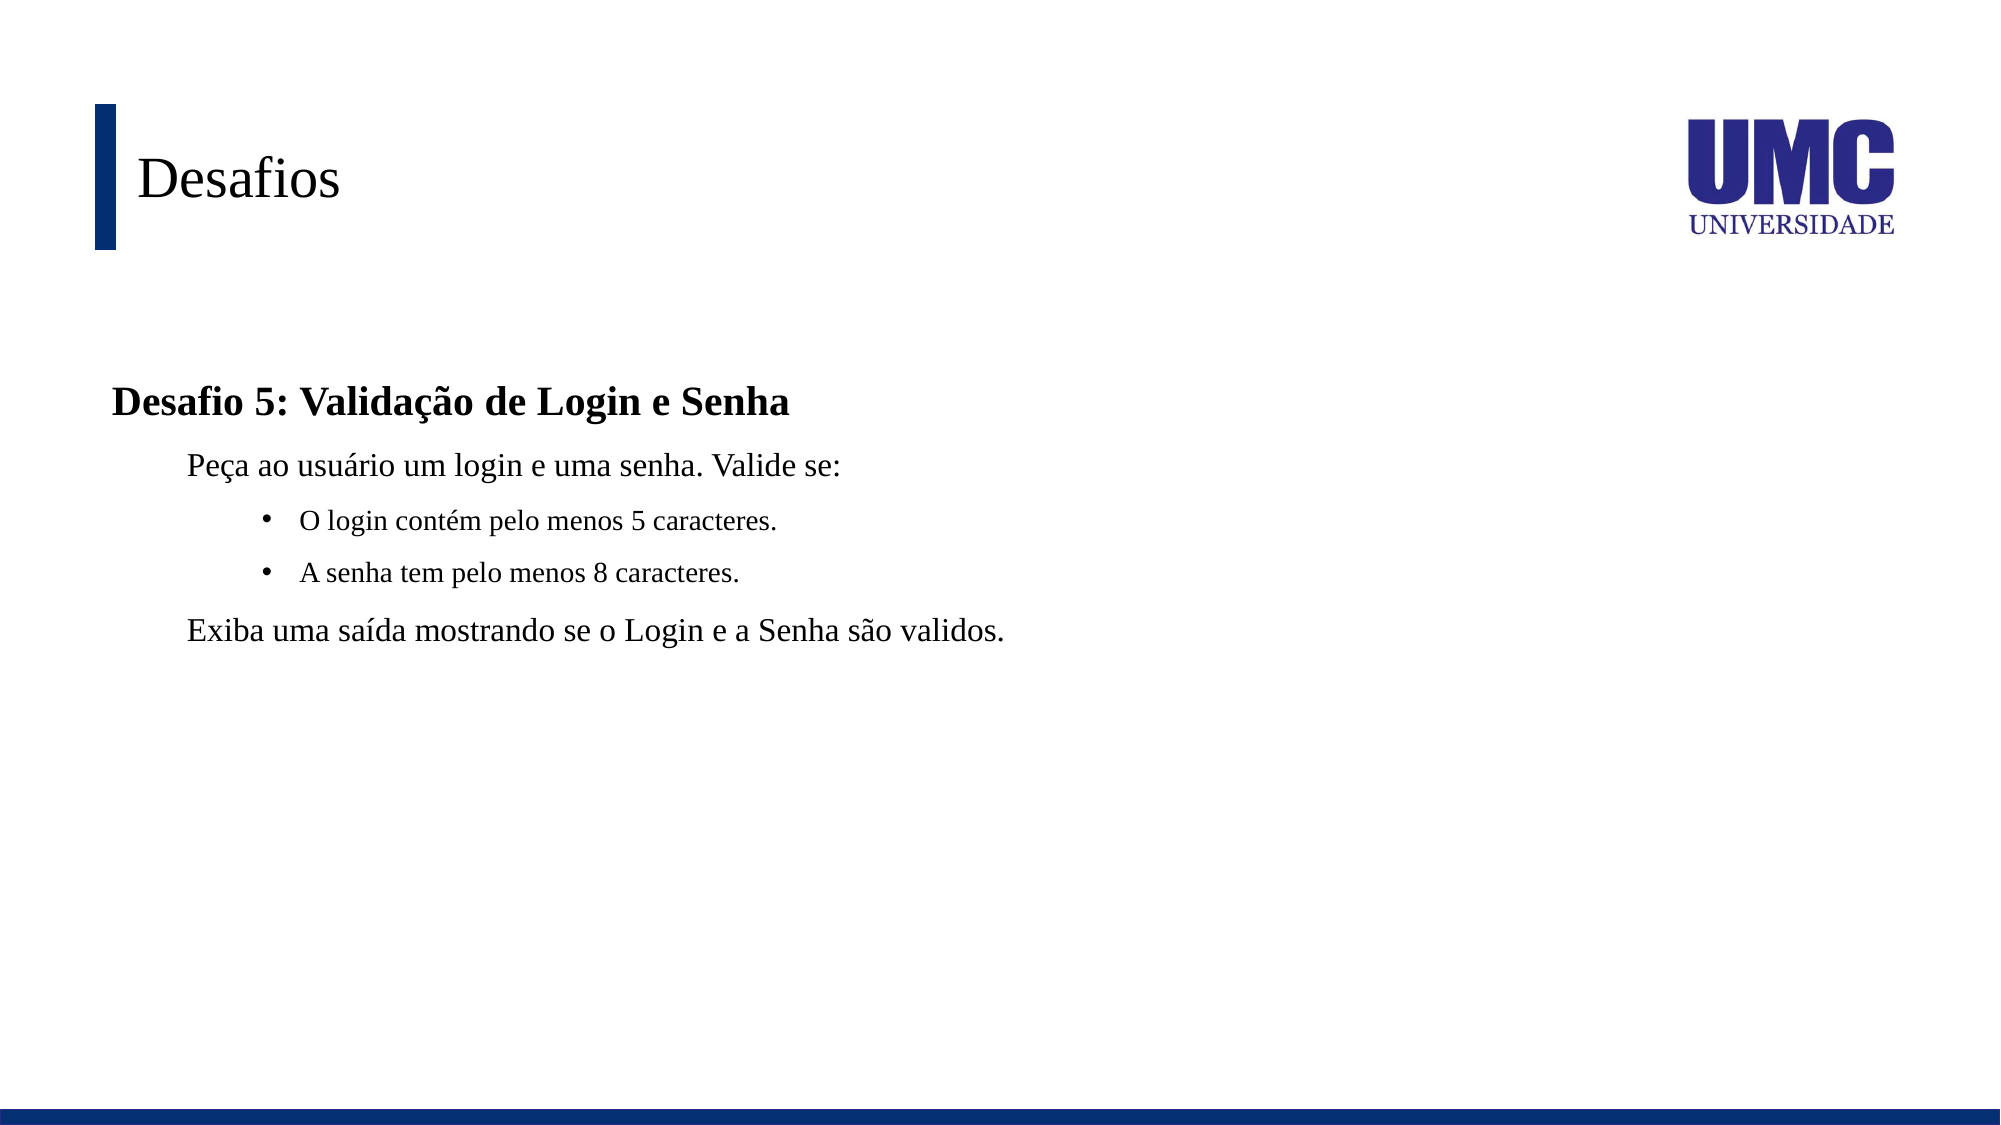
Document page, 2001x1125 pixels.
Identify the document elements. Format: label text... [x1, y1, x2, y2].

picture [95, 104, 116, 250]
list Desafio 5: Validação de Login e Senha Peça ao usuário um login e uma senha. Valide se: O login contém pelo menos 5 caracteres. A senha tem pelo menos 8 caracteres. Exiba uma saída mostrando se o Login e a Senha são validos. [97, 341, 1903, 665]
title Desafios [122, 140, 1667, 214]
picture [1, 1110, 1999, 1124]
picture [1686, 117, 1896, 237]
